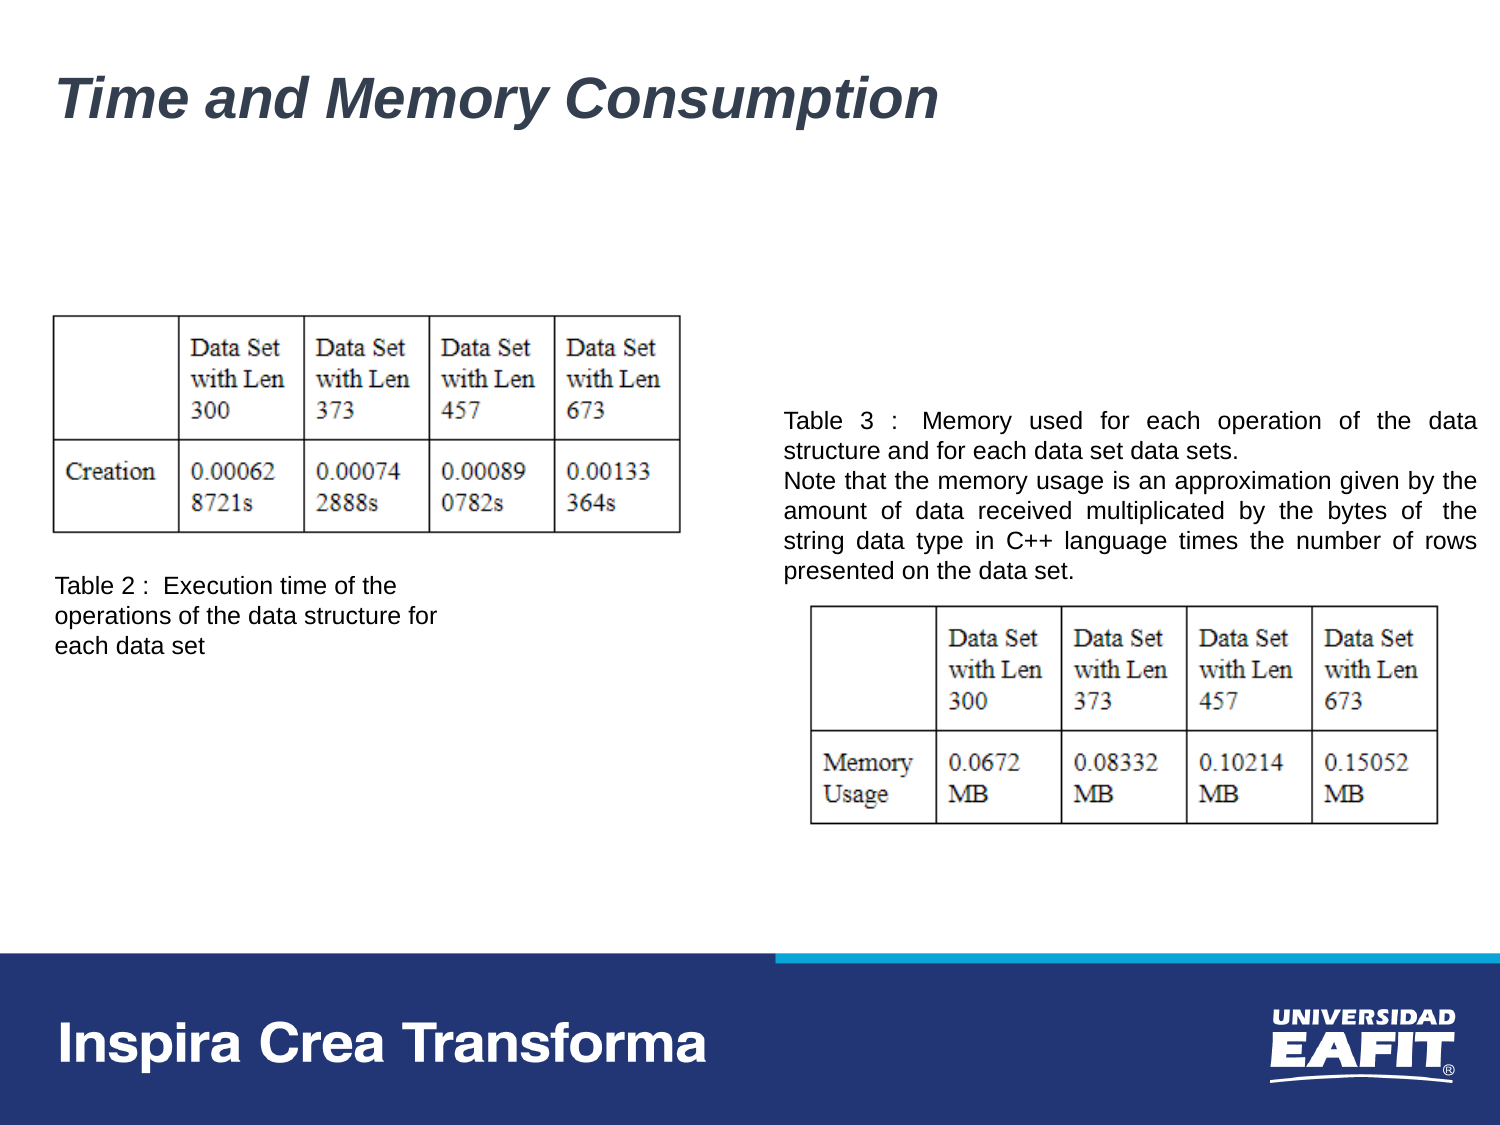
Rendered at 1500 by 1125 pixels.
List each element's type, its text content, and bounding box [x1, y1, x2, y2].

text_box Time and Memory Consumption [39, 49, 1334, 151]
text_box Table 3 : Memory used for each operation of the data structure and for each data set data sets. Note that the memory usage is an approximation given by the amount of data received multiplicated by the bytes of the string data type in C++ language times the number of rows presented on the data set. [768, 397, 1494, 652]
picture [0, 0, 1500, 1125]
text_box Table 2 : Execution time of the operations of the data structure for each data set [39, 571, 466, 668]
